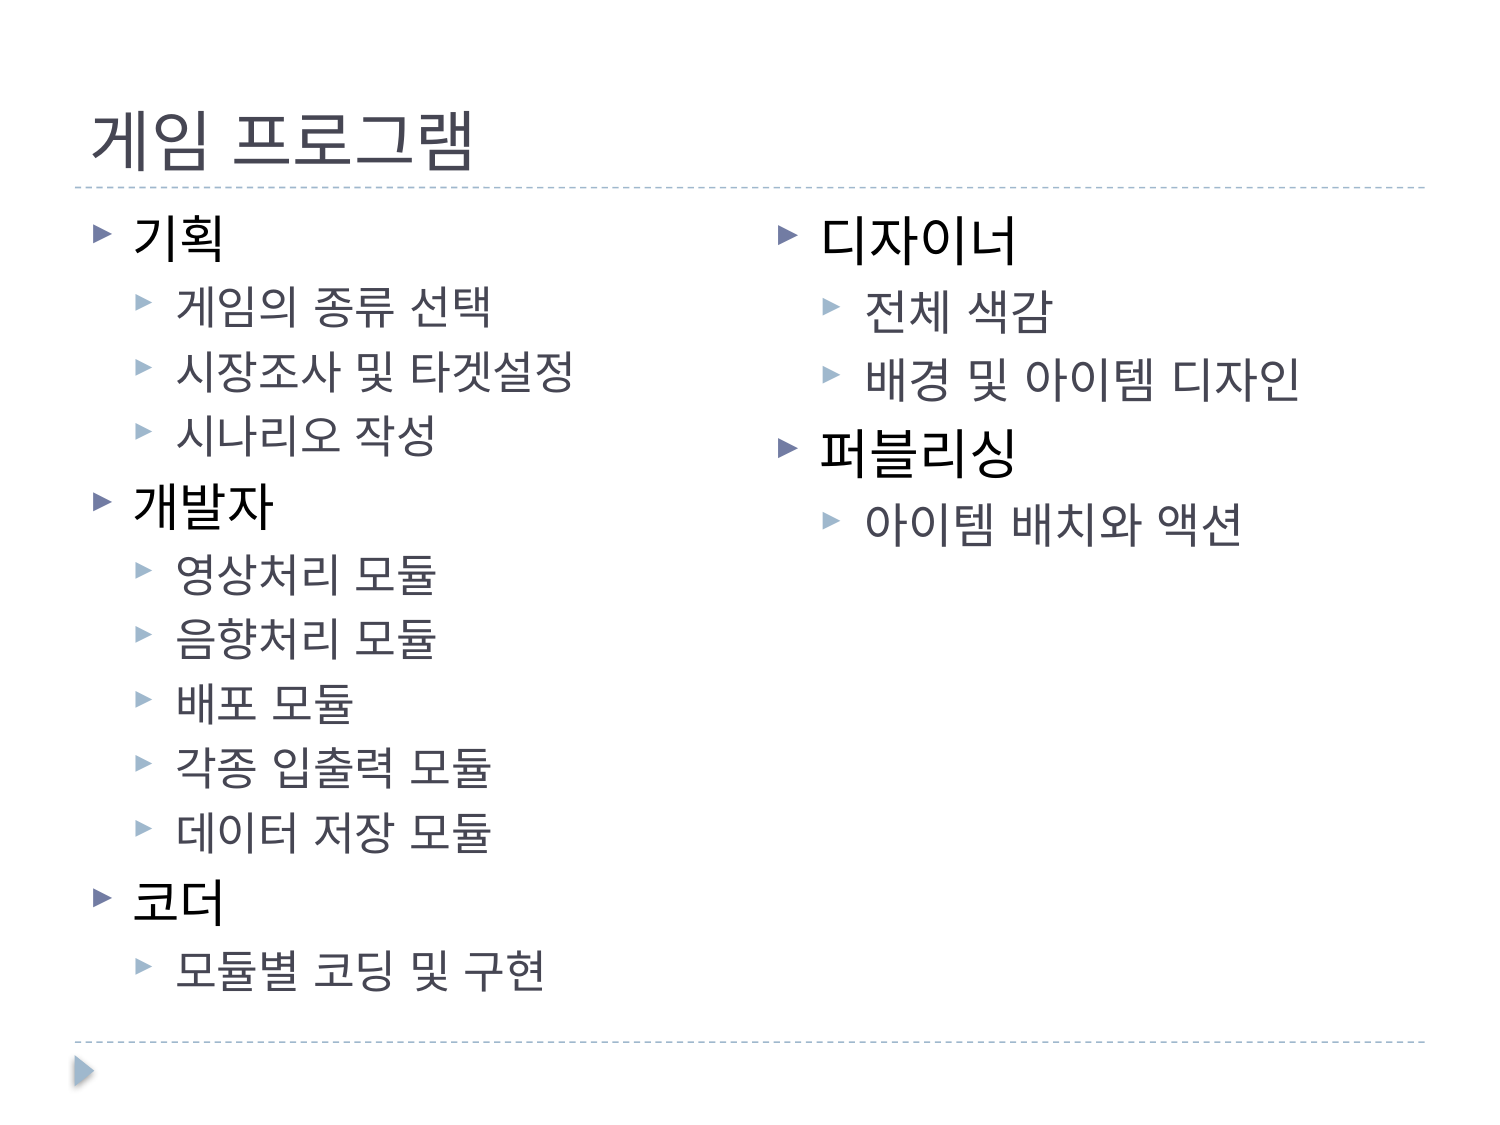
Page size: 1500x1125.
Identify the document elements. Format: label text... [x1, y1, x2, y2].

list 디자이너 전체 색감 배경 및 아이템 디자인 퍼블리싱 아이템 배치와 액션 [759, 199, 1423, 1010]
list 기획 게임의 종류 선택 시장조사 및 타겟설정 시나리오 작성 개발자 영상처리 모듈 음향처리 모듈 배포 모듈 각종 입출력 모듈 데이터 저장 모듈 코더 모듈별 코딩 및 구현 [75, 200, 738, 1010]
title 게임 프로그램 [75, 37, 1425, 188]
